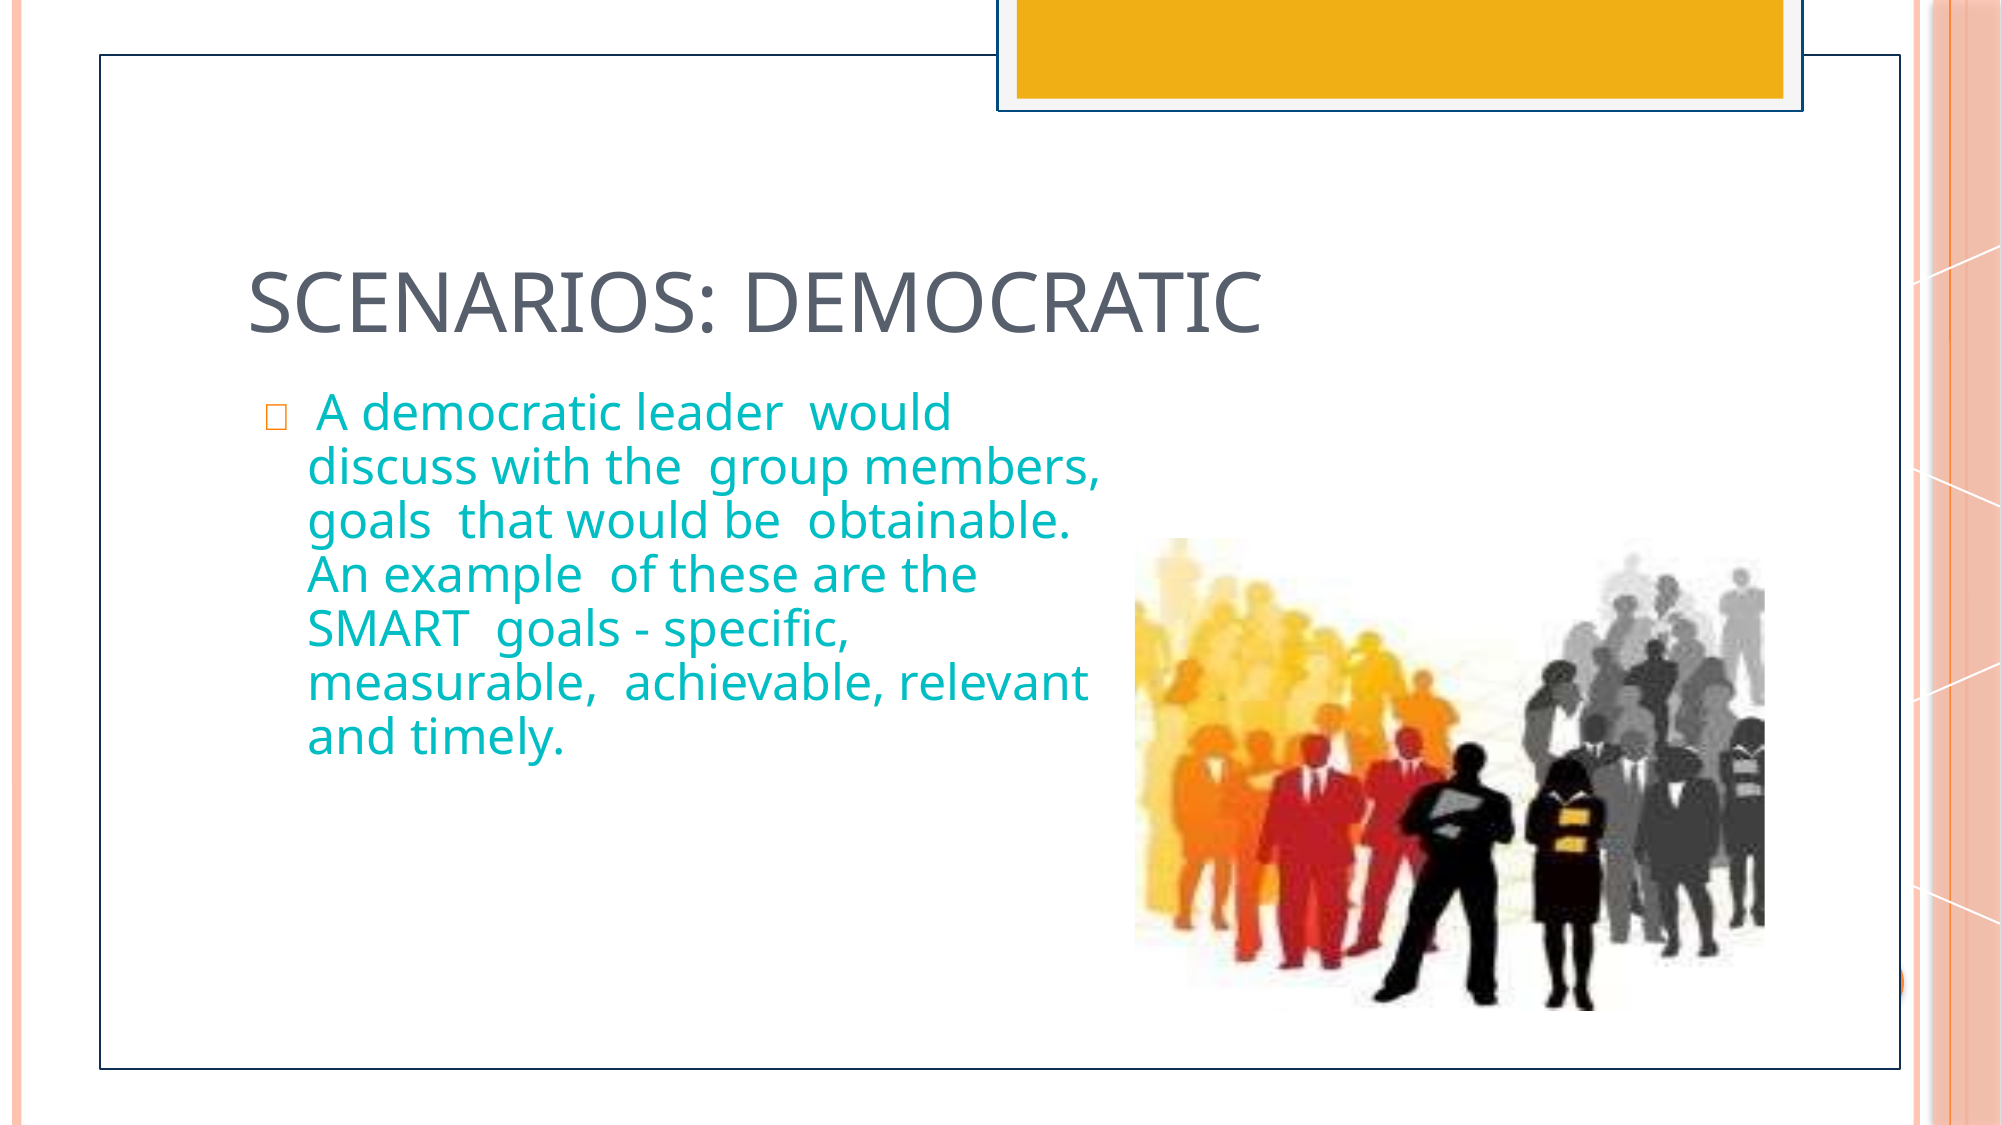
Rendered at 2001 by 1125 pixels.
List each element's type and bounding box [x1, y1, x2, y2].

text_box [9, 0, 2000, 1125]
